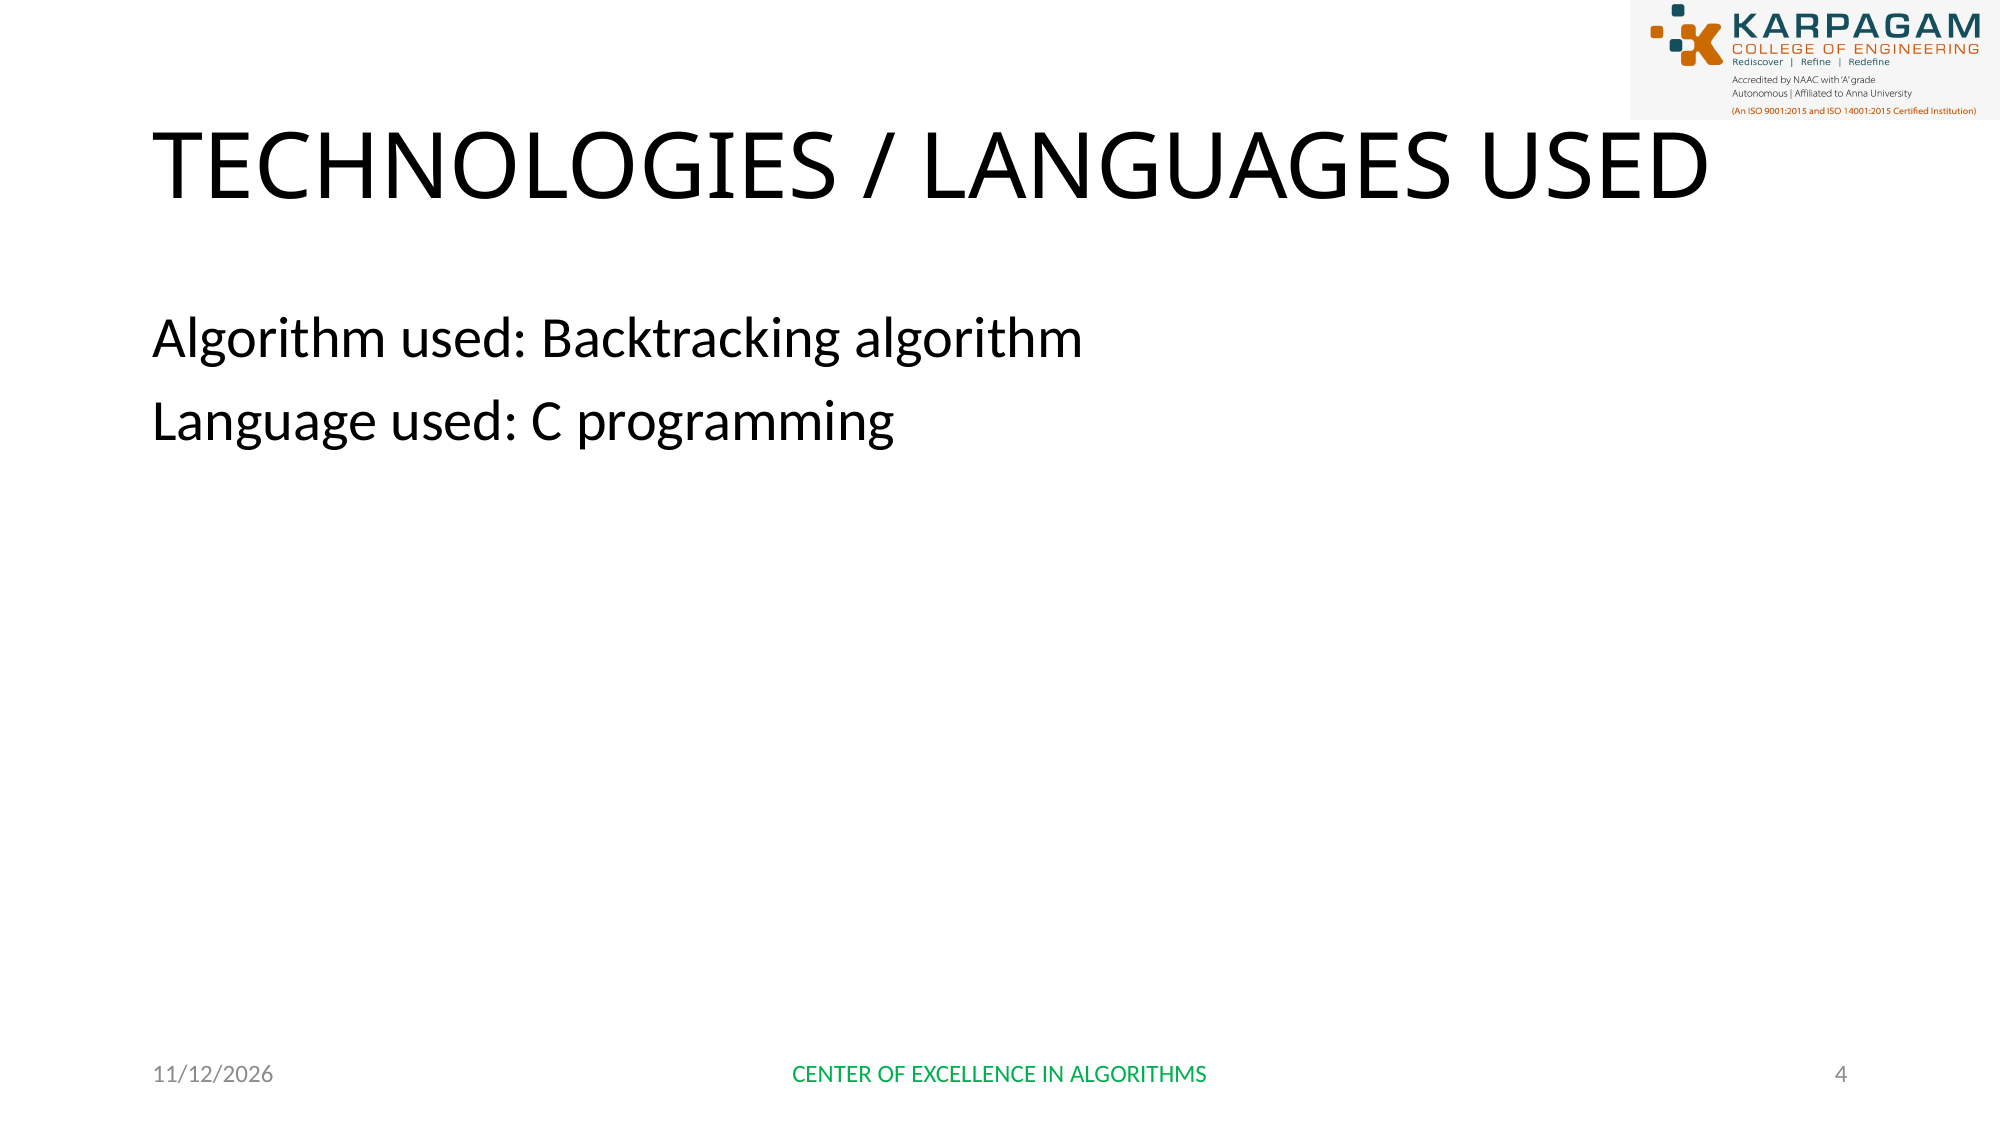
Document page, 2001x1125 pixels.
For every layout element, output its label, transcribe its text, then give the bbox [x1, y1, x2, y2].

picture [1630, 0, 2000, 120]
footer CENTER OF EXCELLENCE IN ALGORITHMS [662, 1042, 1338, 1103]
title TECHNOLOGIES / LANGUAGES USED [137, 59, 1863, 278]
list Algorithm used: Backtracking algorithm Language used: C programming [137, 299, 1863, 1014]
slide_number 4 [1412, 1042, 1863, 1103]
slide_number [137, 1042, 588, 1103]
